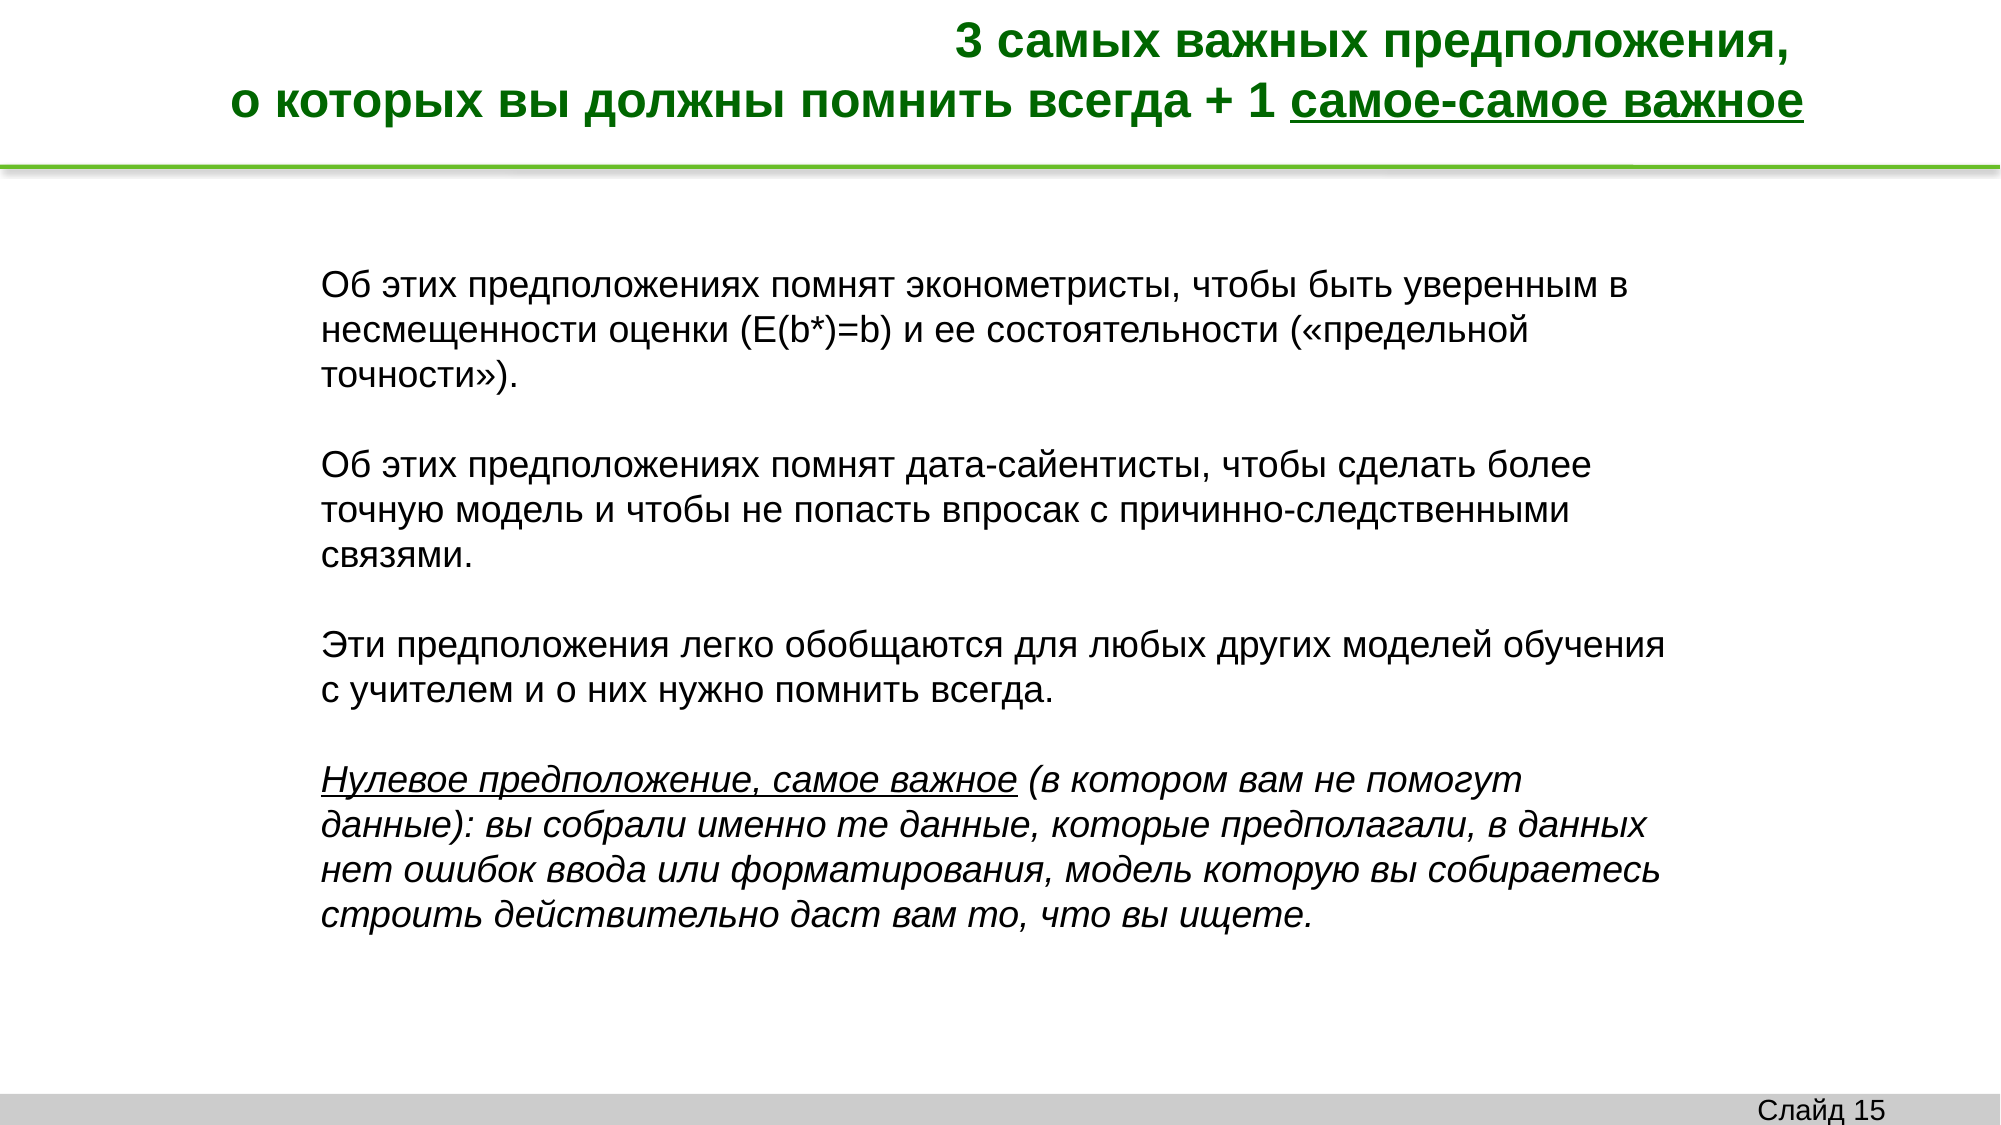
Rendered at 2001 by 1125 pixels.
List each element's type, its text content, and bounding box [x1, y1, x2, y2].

text_box Об этих предположениях помнят эконометристы, чтобы быть уверенным в несмещенности оценки (E(b*)=b) и ее состоятельности («предельной точности»). Об этих предположениях помнят дата-сайентисты, чтобы сделать более точную модель и чтобы не попасть впросак с причинно-следственными связями. Эти предположения легко обобщаются для любых других моделей обучения с учителем и о них нужно помнить всегда. Нулевое предположение, самое важное (в котором вам не помогут данные): вы собрали именно те данные, которые предполагали, в данных нет ошибок ввода или форматирования, модель которую вы собираетесь строить действительно даст вам то, что вы ищете. [306, 252, 1697, 988]
text_box 3 самых важных предположения, о которых вы должны помнить всегда + 1 самое-самое важное [160, 0, 1819, 160]
